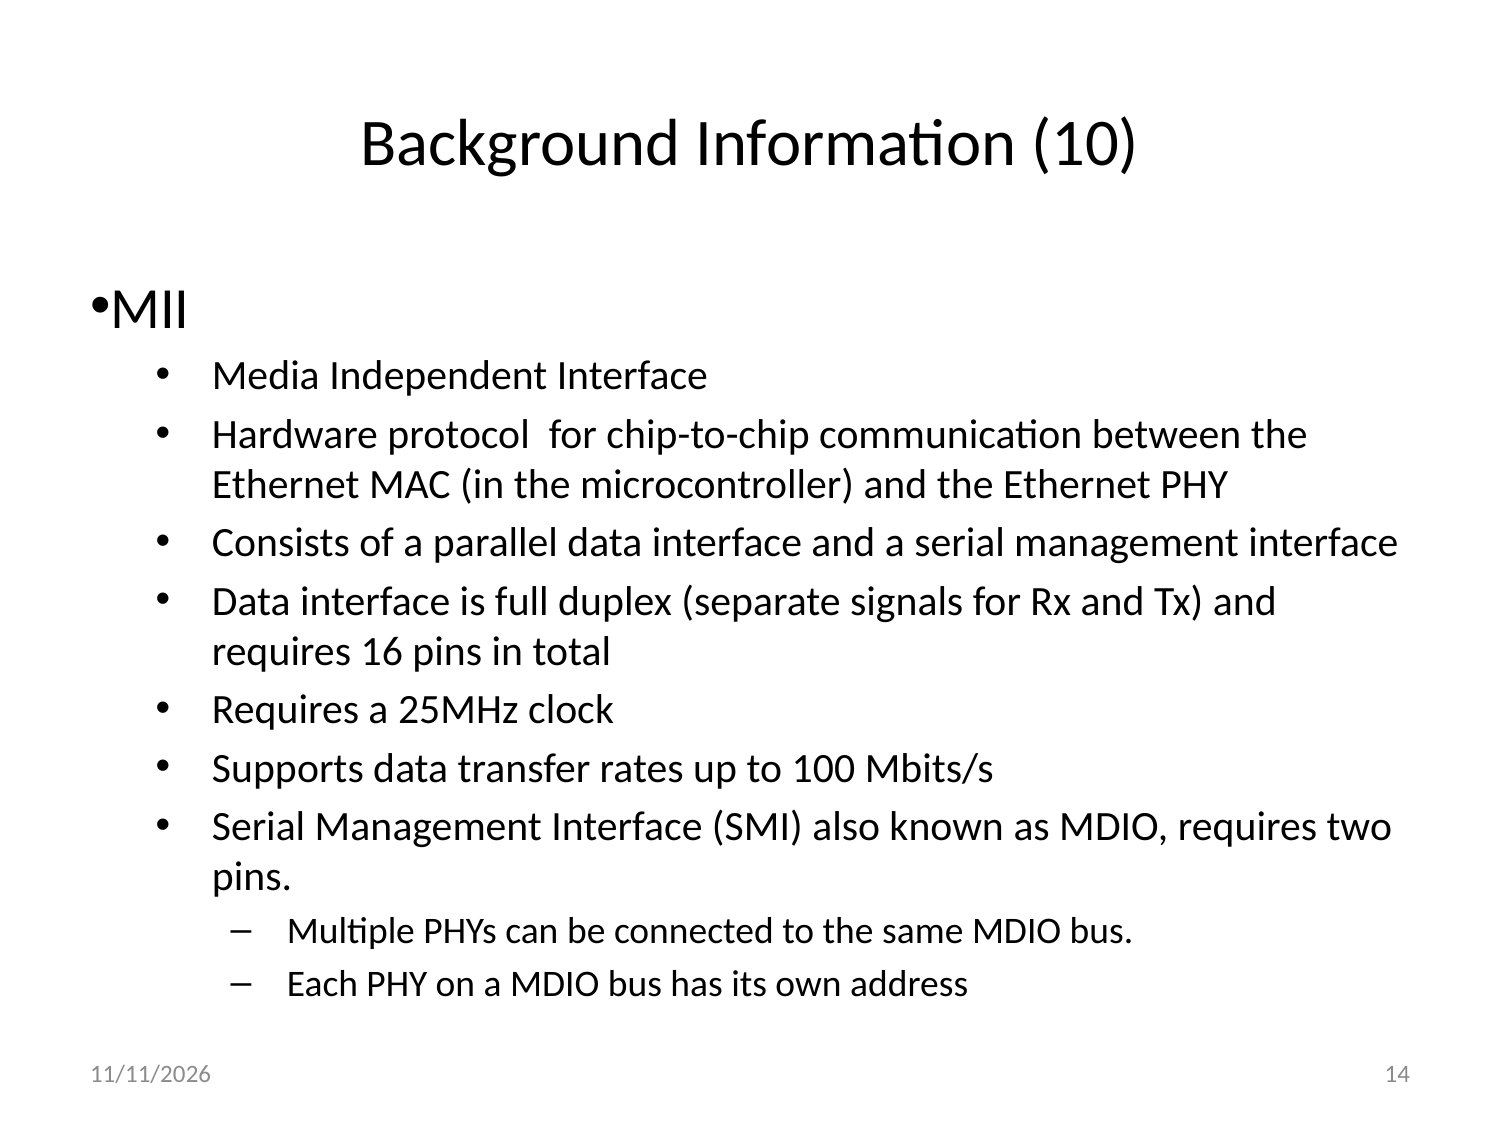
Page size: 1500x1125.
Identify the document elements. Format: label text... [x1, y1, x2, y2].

title Background Information (10) [75, 45, 1425, 233]
list MII Media Independent Interface Hardware protocol for chip-to-chip communication between the Ethernet MAC (in the microcontroller) and the Ethernet PHY Consists of a parallel data interface and a serial management interface Data interface is full duplex (separate signals for Rx and Tx) and requires 16 pins in total Requires a 25MHz clock Supports data transfer rates up to 100 Mbits/s Serial Management Interface (SMI) also known as MDIO, requires two pins. Multiple PHYs can be connected to the same MDIO bus. Each PHY on a MDIO bus has its own address [75, 262, 1425, 1075]
slide_number 14 [1149, 1042, 1425, 1103]
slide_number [75, 1042, 350, 1103]
